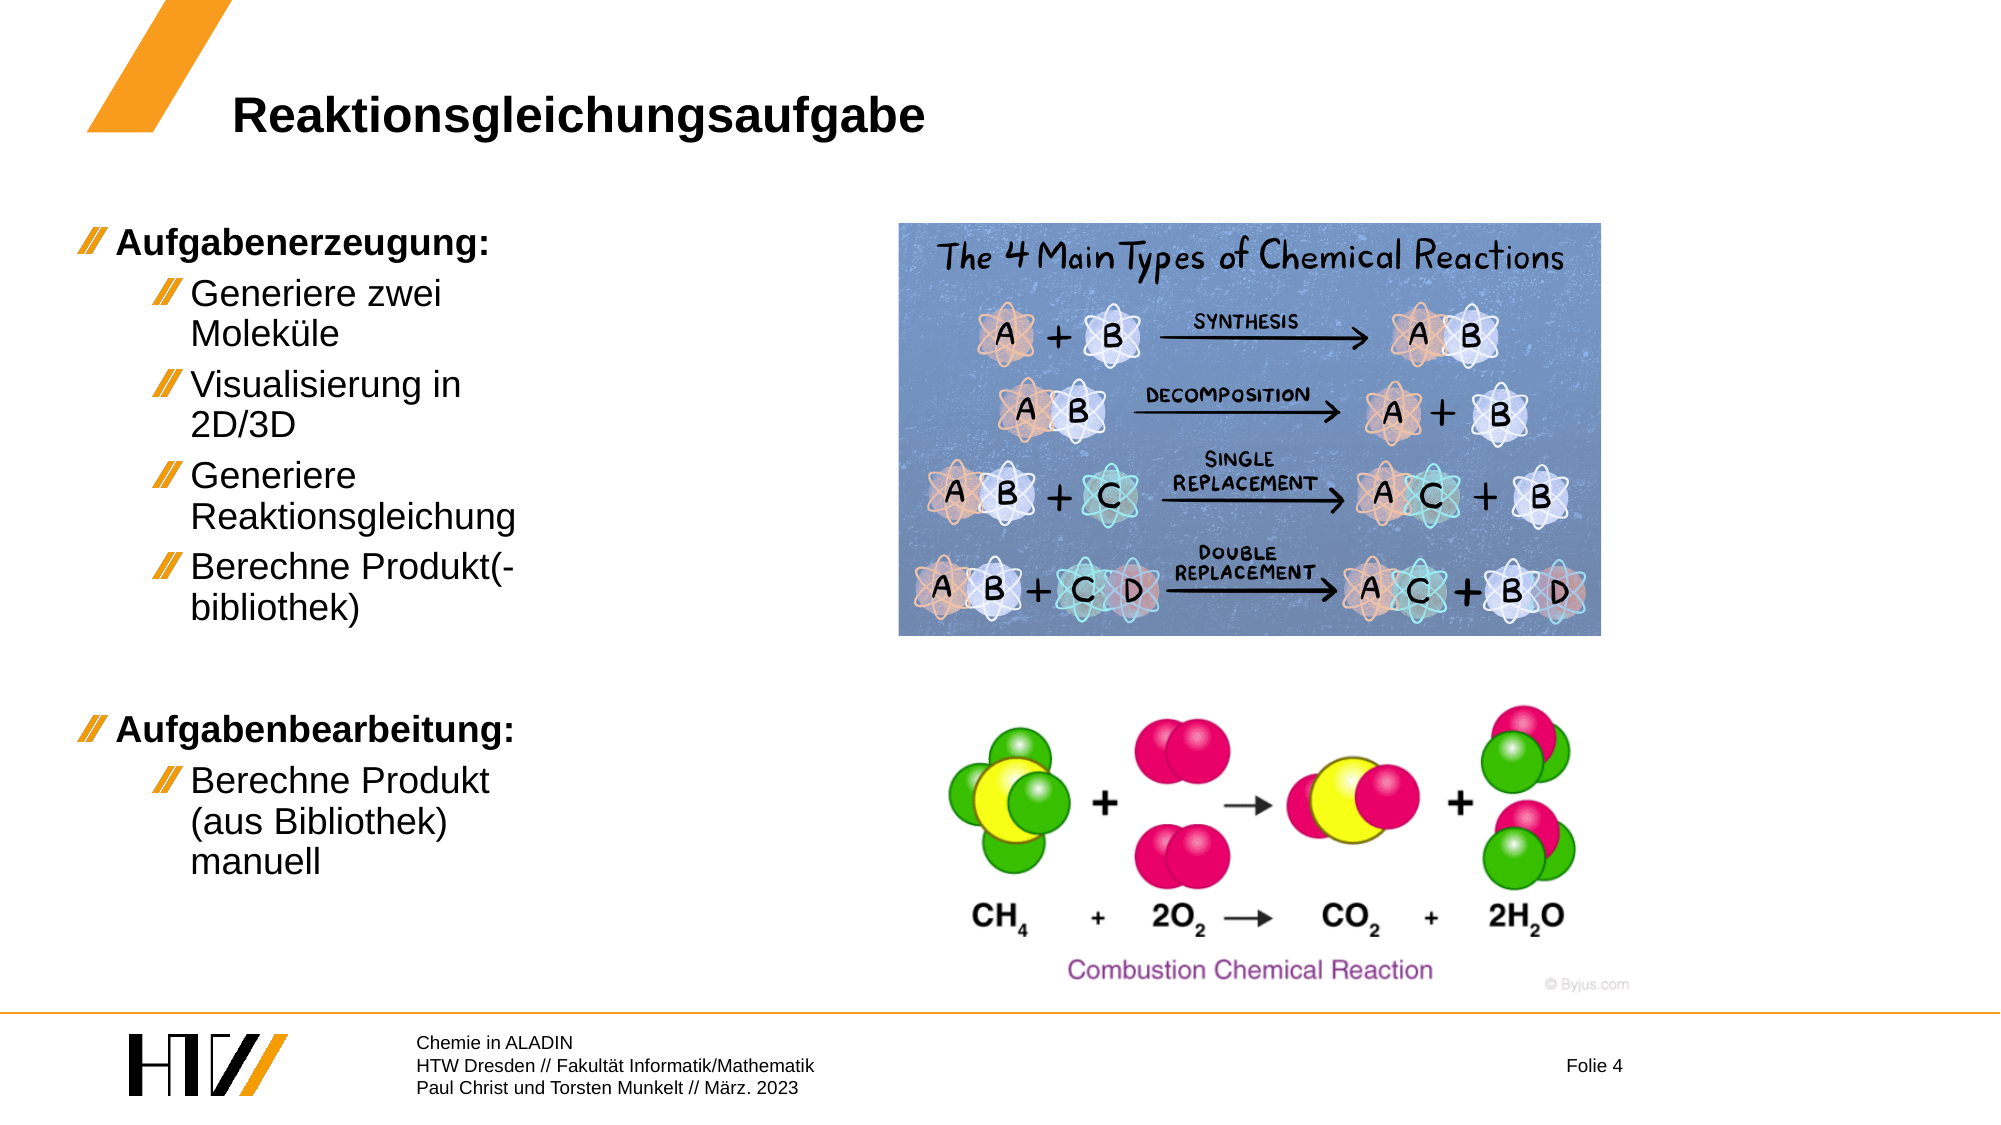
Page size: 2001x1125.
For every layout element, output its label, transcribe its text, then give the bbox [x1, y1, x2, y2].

picture [152, 461, 180, 488]
picture [152, 369, 180, 397]
picture [898, 223, 1602, 636]
picture [863, 693, 1637, 1000]
list Aufgabenerzeugung: Generiere zwei Moleküle Visualisierung in 2D/3D Generiere Reaktionsgleichung Berechne Produkt(-bibliothek) Aufgabenbearbeitung: Berechne Produkt (aus Bibliothek) manuell [77, 222, 568, 955]
picture [152, 278, 180, 305]
picture [77, 715, 105, 742]
picture [152, 552, 180, 579]
picture [129, 1034, 288, 1096]
title Reaktionsgleichungsaufgabe [232, 40, 1908, 144]
picture [77, 227, 105, 254]
picture [152, 766, 180, 793]
